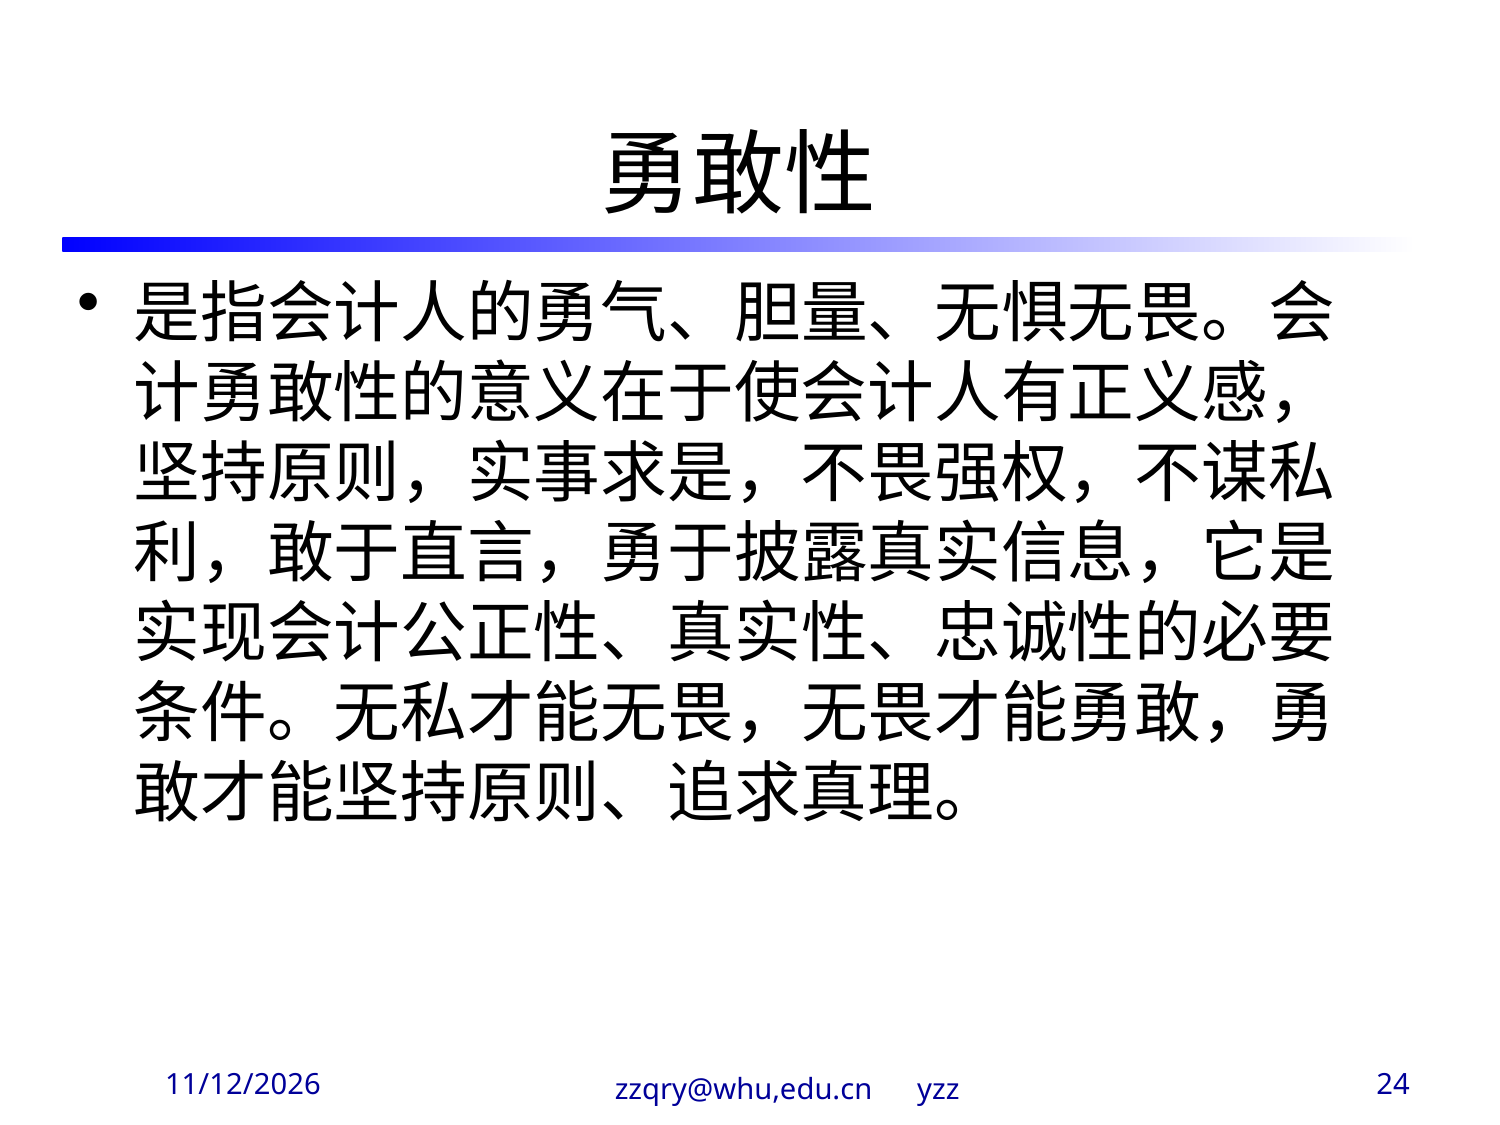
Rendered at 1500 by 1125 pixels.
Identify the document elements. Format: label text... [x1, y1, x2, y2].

text_box 是指会计人的勇气、胆量、无惧无畏。会计勇敢性的意义在于使会计人有正义感，坚持原则，实事求是，不畏强权，不谋私利，敢于直言，勇于披露真实信息，它是实现会计公正性、真实性、忠诚性的必要条件。无私才能无畏，无畏才能勇敢，勇敢才能坚持原则、追求真理。 [62, 262, 1413, 994]
footer zzqry@whu,edu.cn yzz [549, 1037, 1025, 1113]
slide_number 24 [1112, 1037, 1425, 1113]
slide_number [150, 1037, 463, 1113]
text_box 勇敢性 [72, 16, 1425, 233]
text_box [489, 237, 493, 251]
